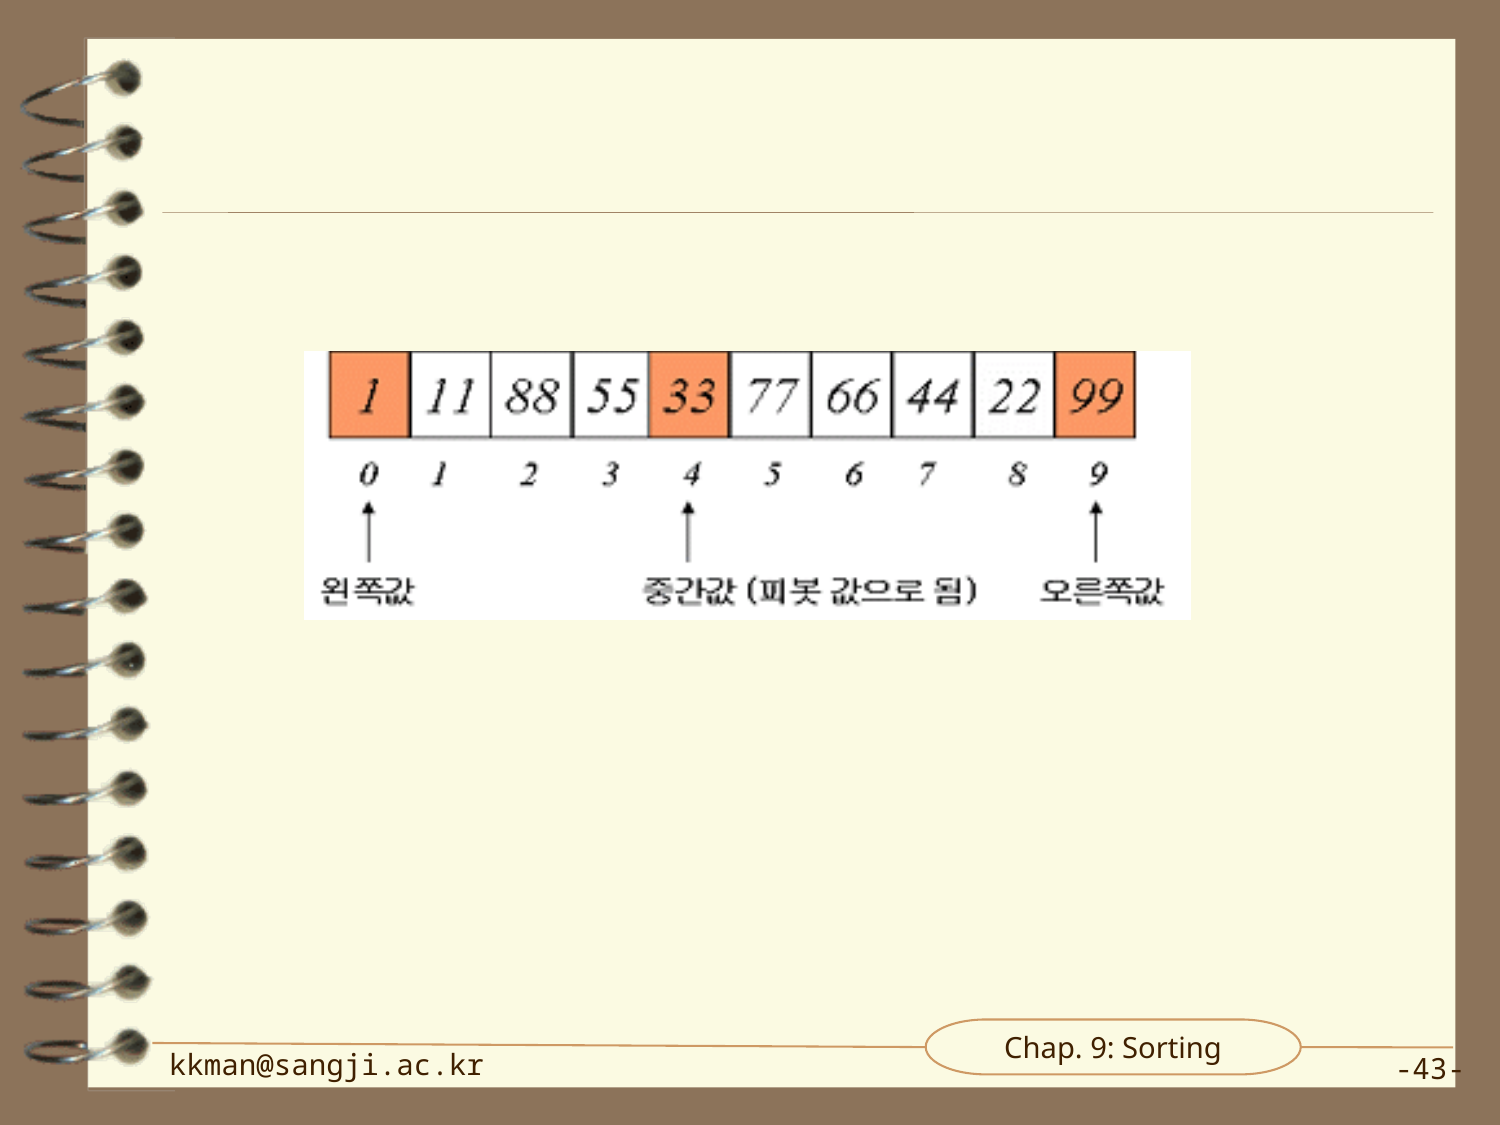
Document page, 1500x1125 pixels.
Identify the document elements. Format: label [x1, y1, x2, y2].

picture [304, 351, 1191, 621]
picture [0, 0, 175, 1125]
